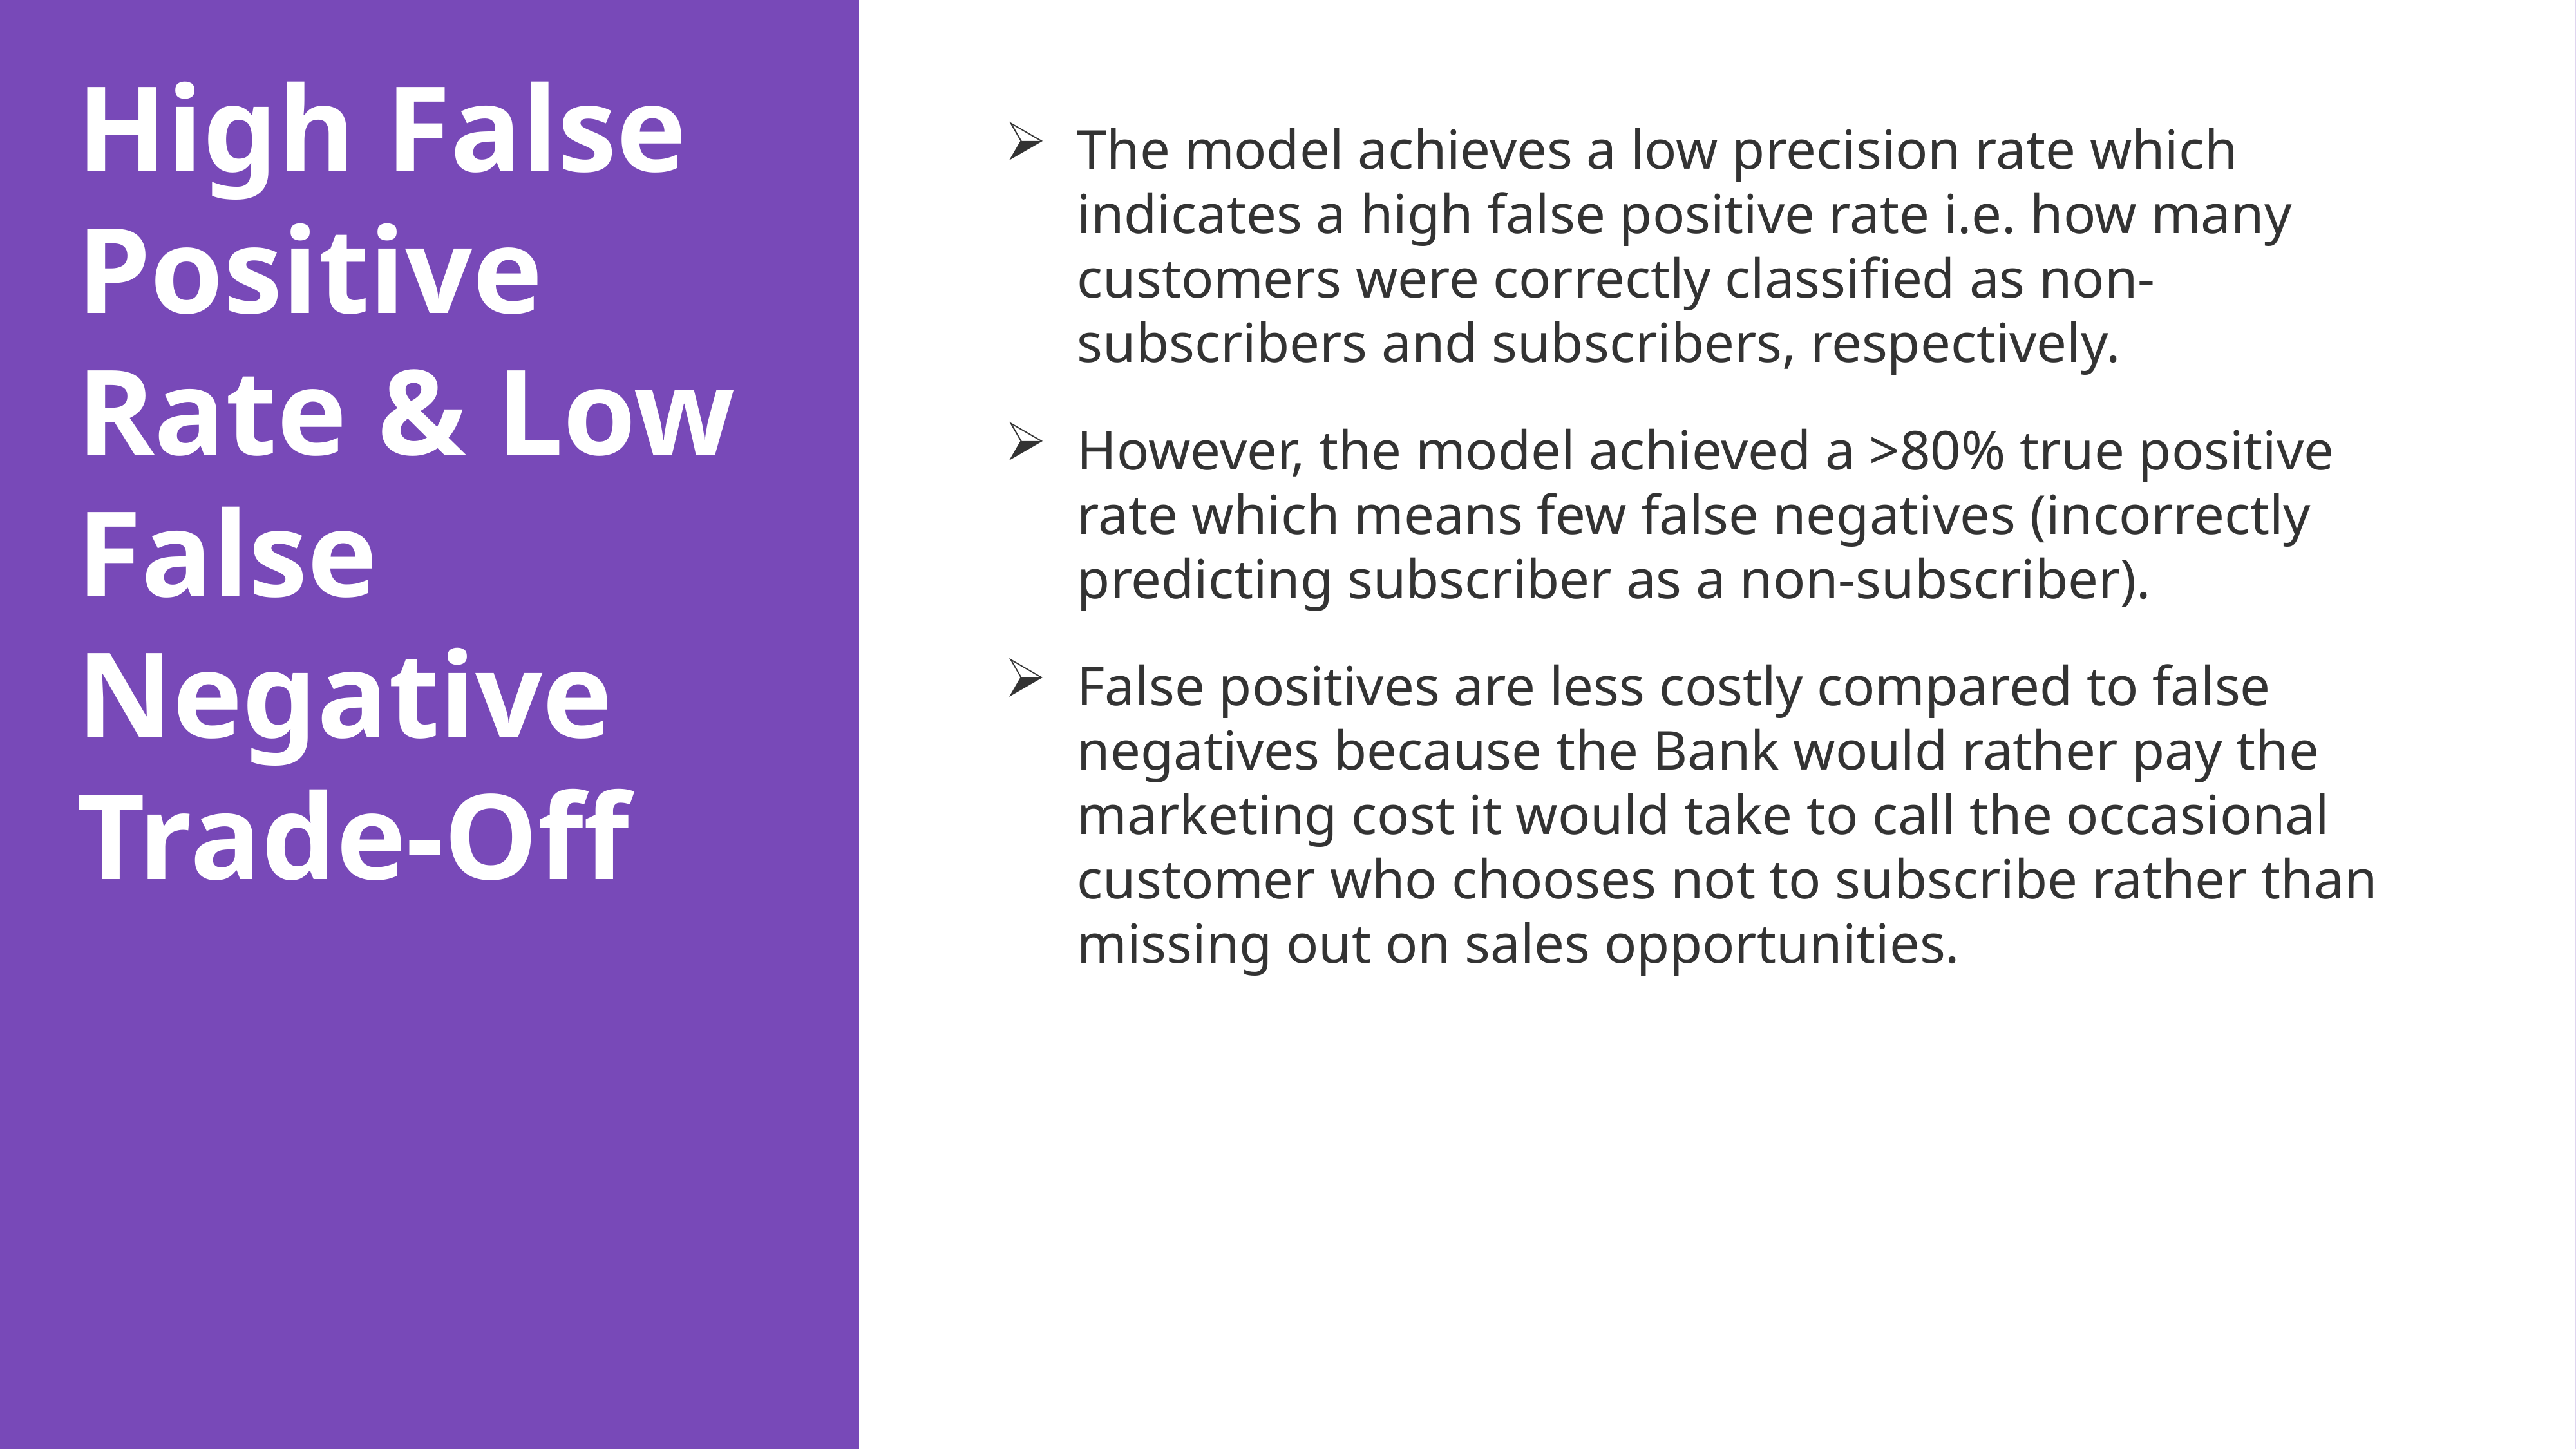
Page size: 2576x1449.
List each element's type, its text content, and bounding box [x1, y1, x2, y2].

text_box [859, 0, 2576, 1449]
text_box The model achieves a low precision rate which indicates a high false positive rate i.e. how many customers were correctly classified as non-subscribers and subscribers, respectively. However, the model achieved a >80% true positive rate which means few false negatives (incorrectly predicting subscriber as a non-subscriber). False positives are less costly compared to false negatives because the Bank would rather pay the marketing cost it would take to call the occasional customer who chooses not to subscribe rather than missing out on sales opportunities. [995, 110, 2440, 979]
text_box High False Positive Rate & Low False Negative Trade-Off [77, 53, 763, 904]
